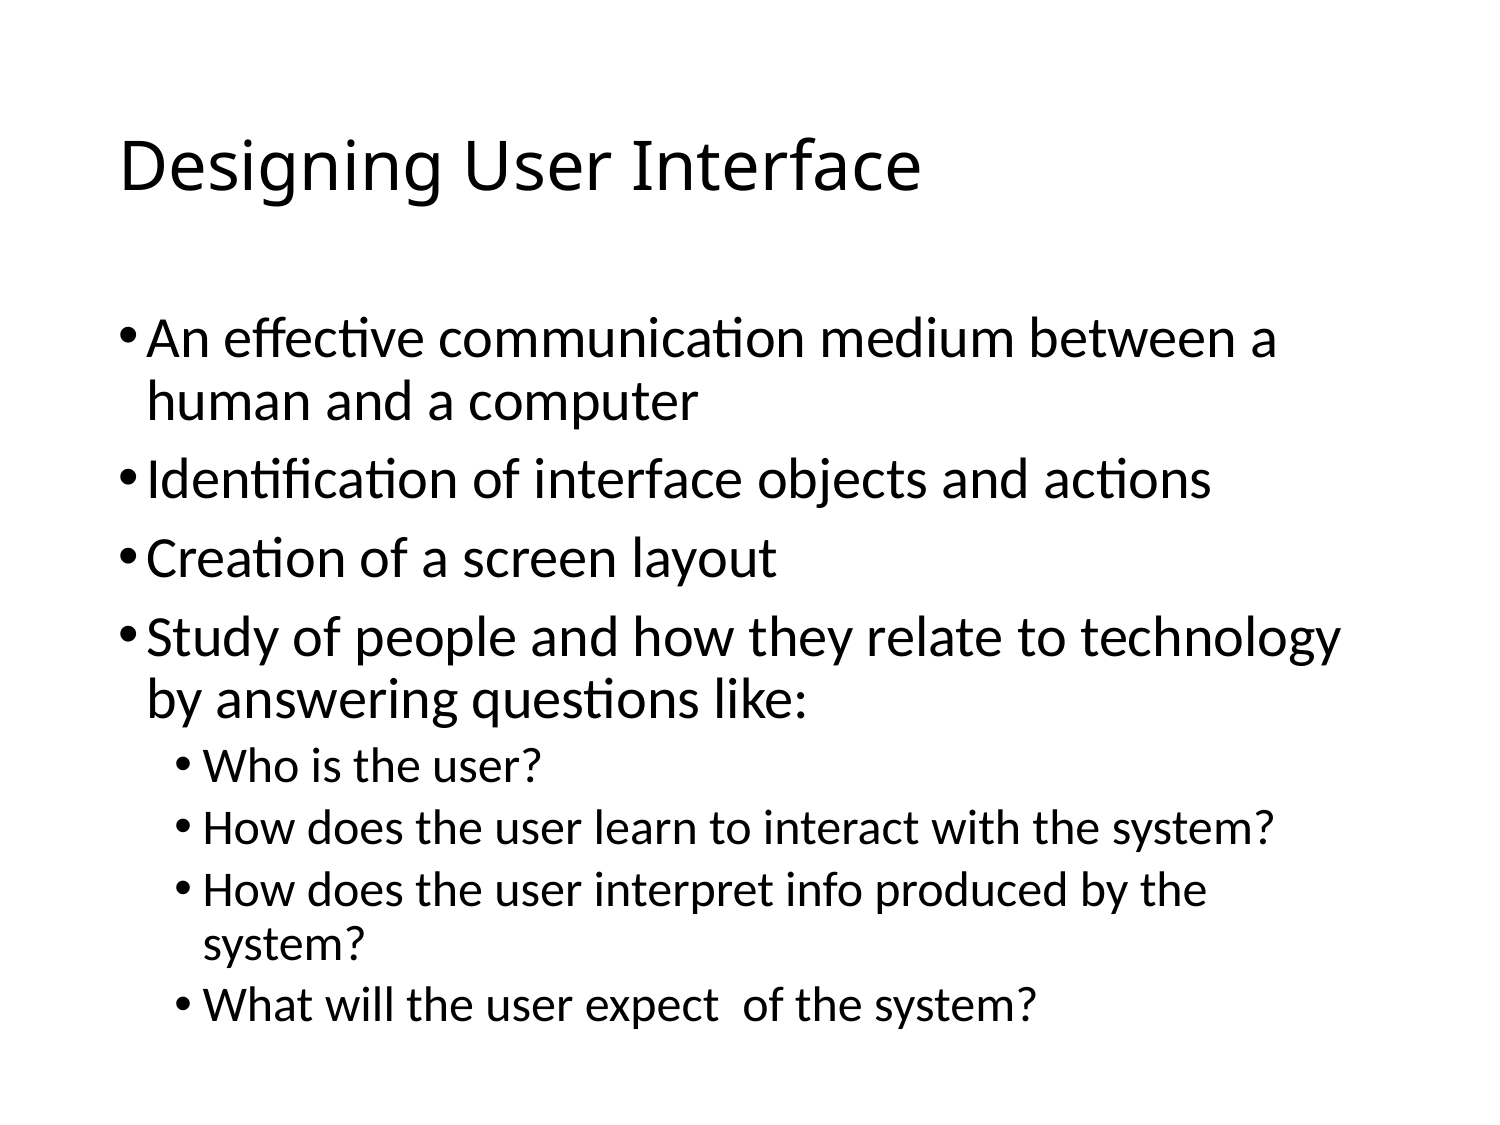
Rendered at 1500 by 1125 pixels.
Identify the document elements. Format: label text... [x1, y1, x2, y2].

title Designing User Interface [103, 59, 1397, 278]
list An effective communication medium between a human and a computer Identification of interface objects and actions Creation of a screen layout Study of people and how they relate to technology by answering questions like: Who is the user? How does the user learn to interact with the system? How does the user interpret info produced by the system? What will the user expect of the system? [103, 299, 1397, 1014]
